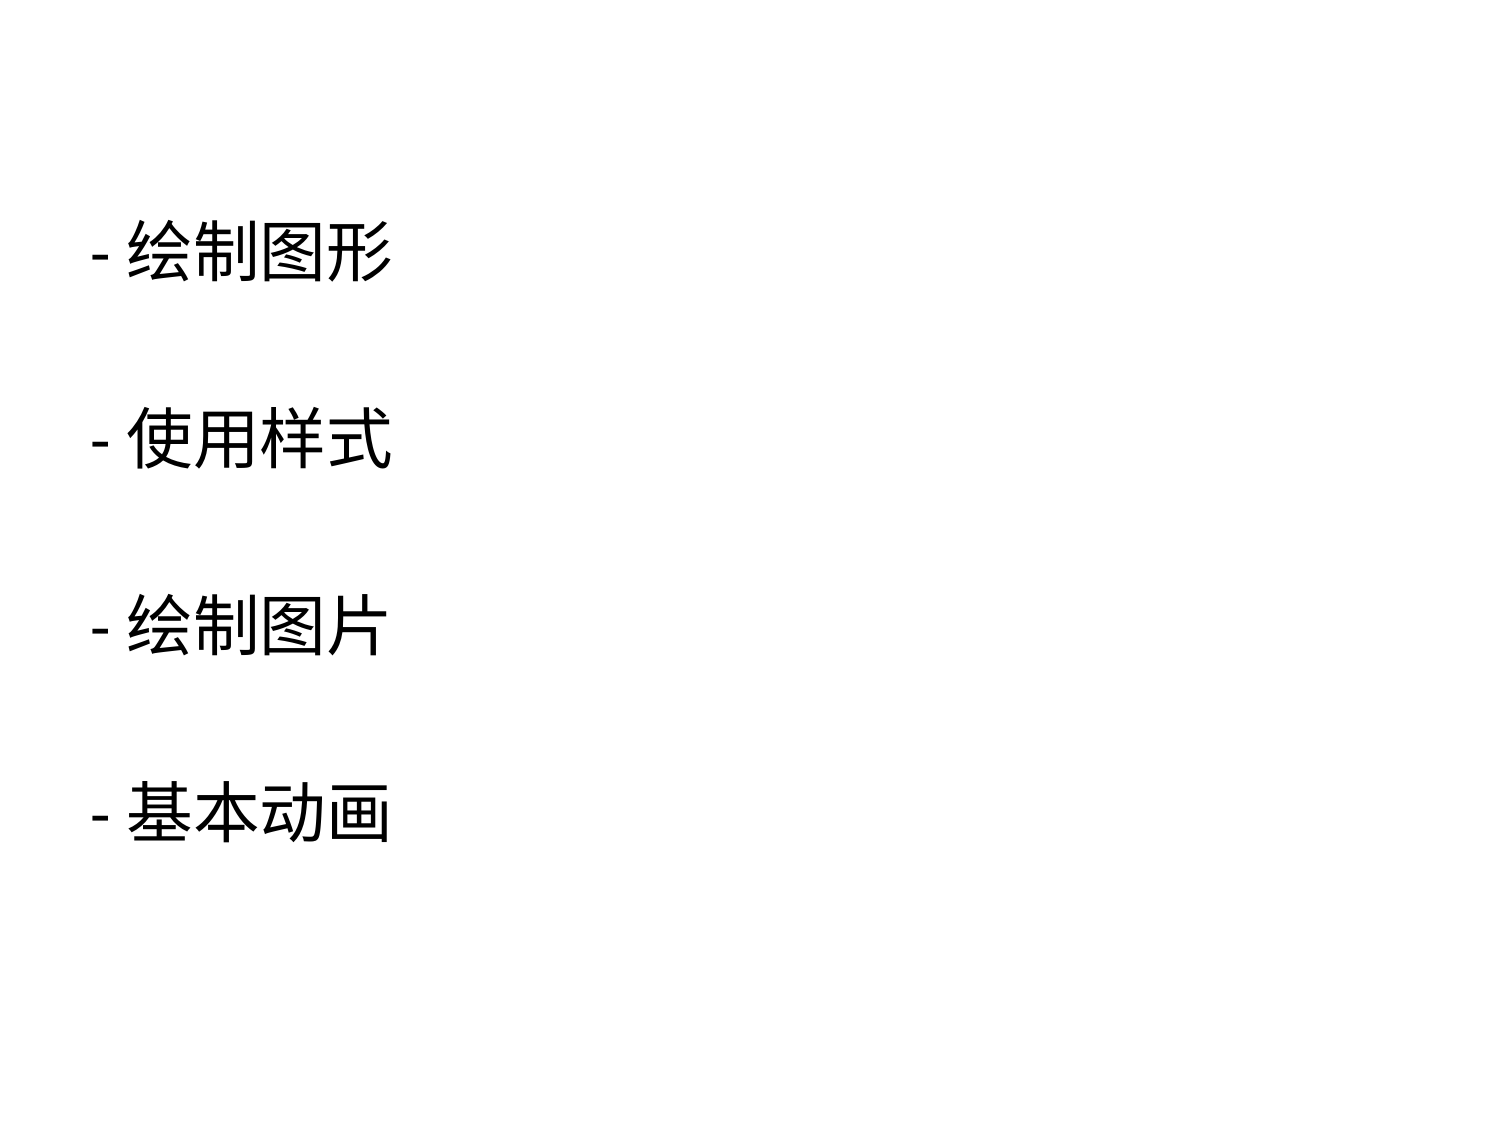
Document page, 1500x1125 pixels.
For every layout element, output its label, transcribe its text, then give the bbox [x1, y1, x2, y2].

list -绘制图形 -使用样式 -绘制图片 -基本动画 [75, 109, 1425, 1005]
